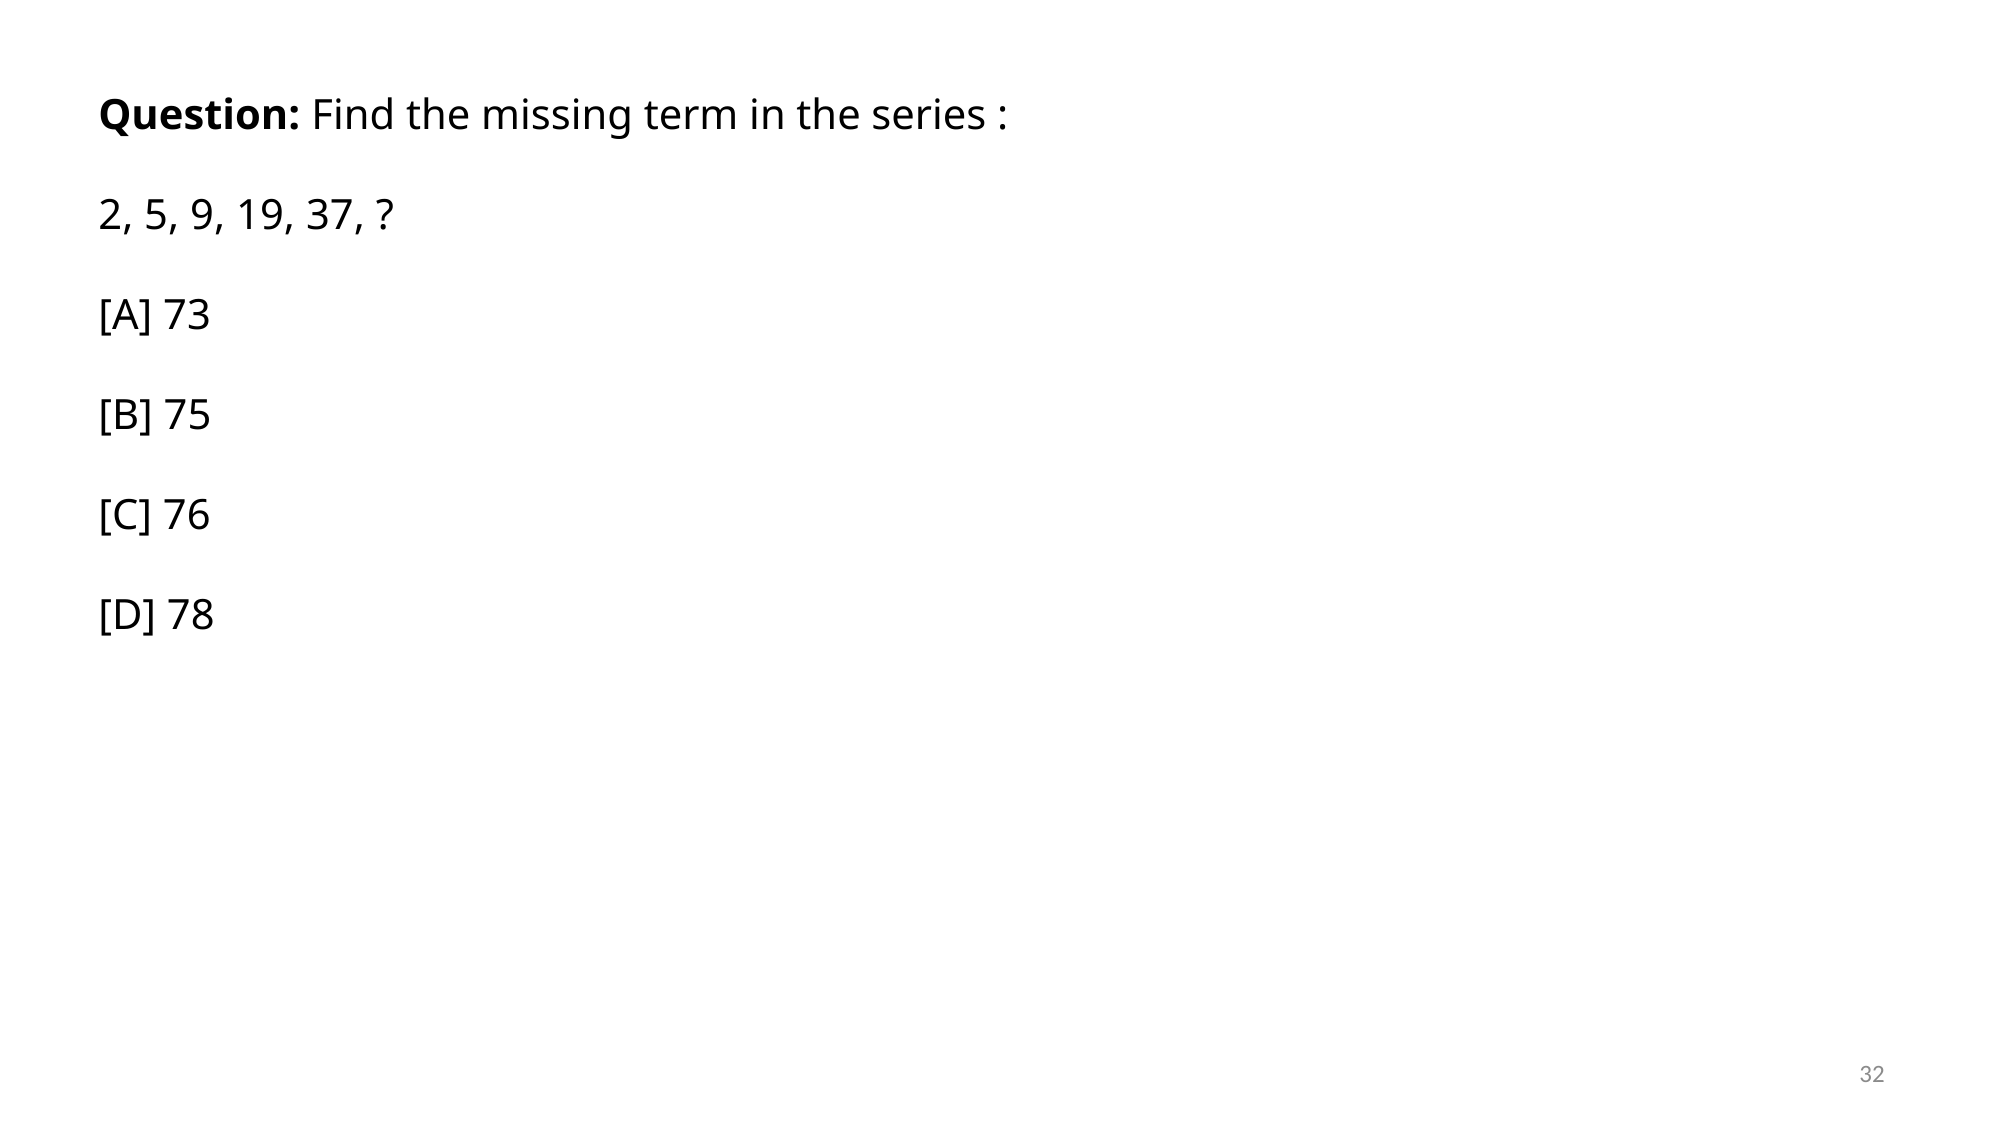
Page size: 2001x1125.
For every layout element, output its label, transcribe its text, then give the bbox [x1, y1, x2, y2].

text_box Question: Find the missing term in the series : 2, 5, 9, 19, 37, ? [A] 73 [B] 75 [C] 76 [D] 78 [83, 80, 1897, 646]
slide_number 32 [1433, 1042, 1900, 1103]
